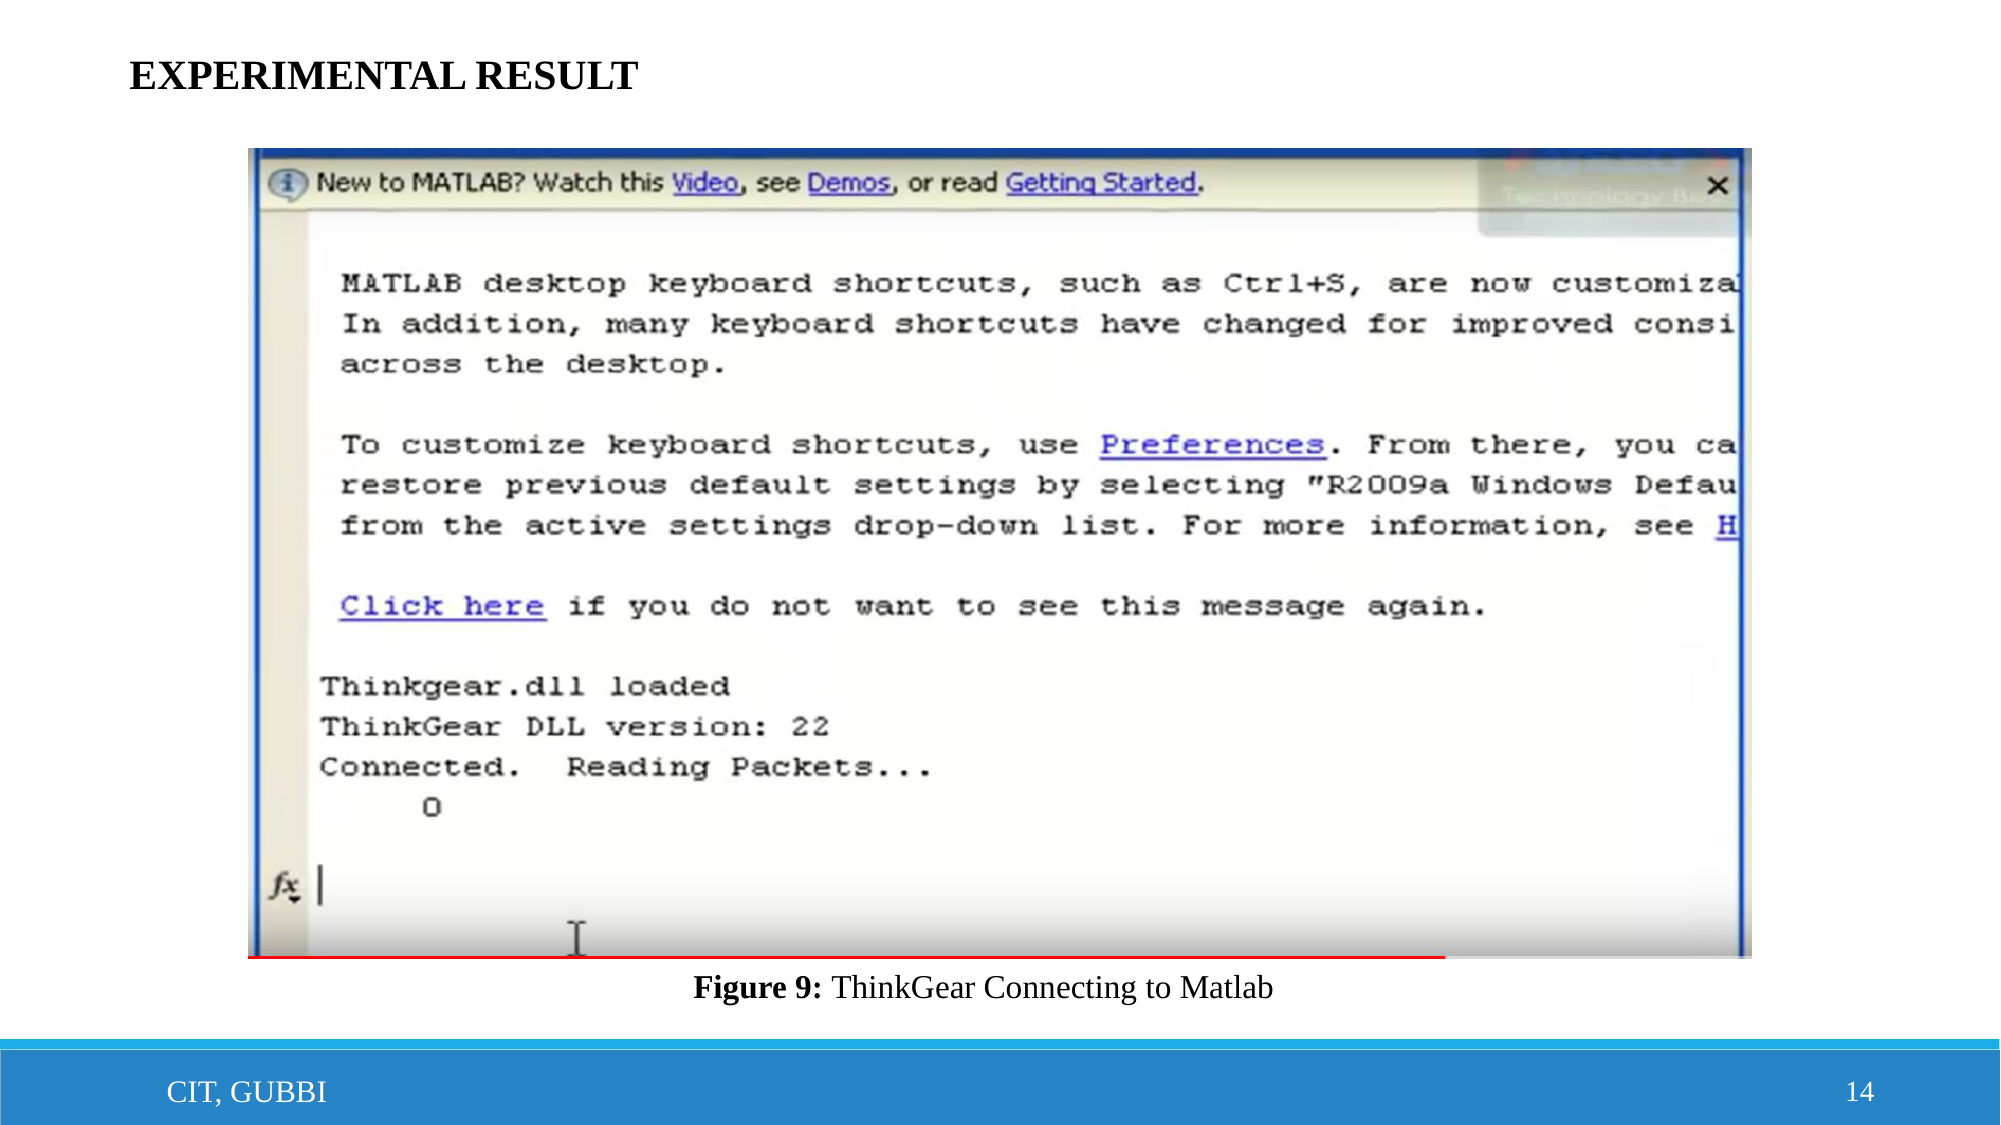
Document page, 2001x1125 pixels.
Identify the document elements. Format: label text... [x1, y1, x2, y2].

slide_number 14 [1674, 1059, 1890, 1120]
text_box EXPERIMENTAL RESULT [114, 40, 654, 106]
footer CIT, Gubbi [1, 1059, 793, 1120]
picture [247, 147, 1752, 959]
text_box Figure 9: ThinkGear Connecting to Matlab [678, 965, 1298, 1013]
